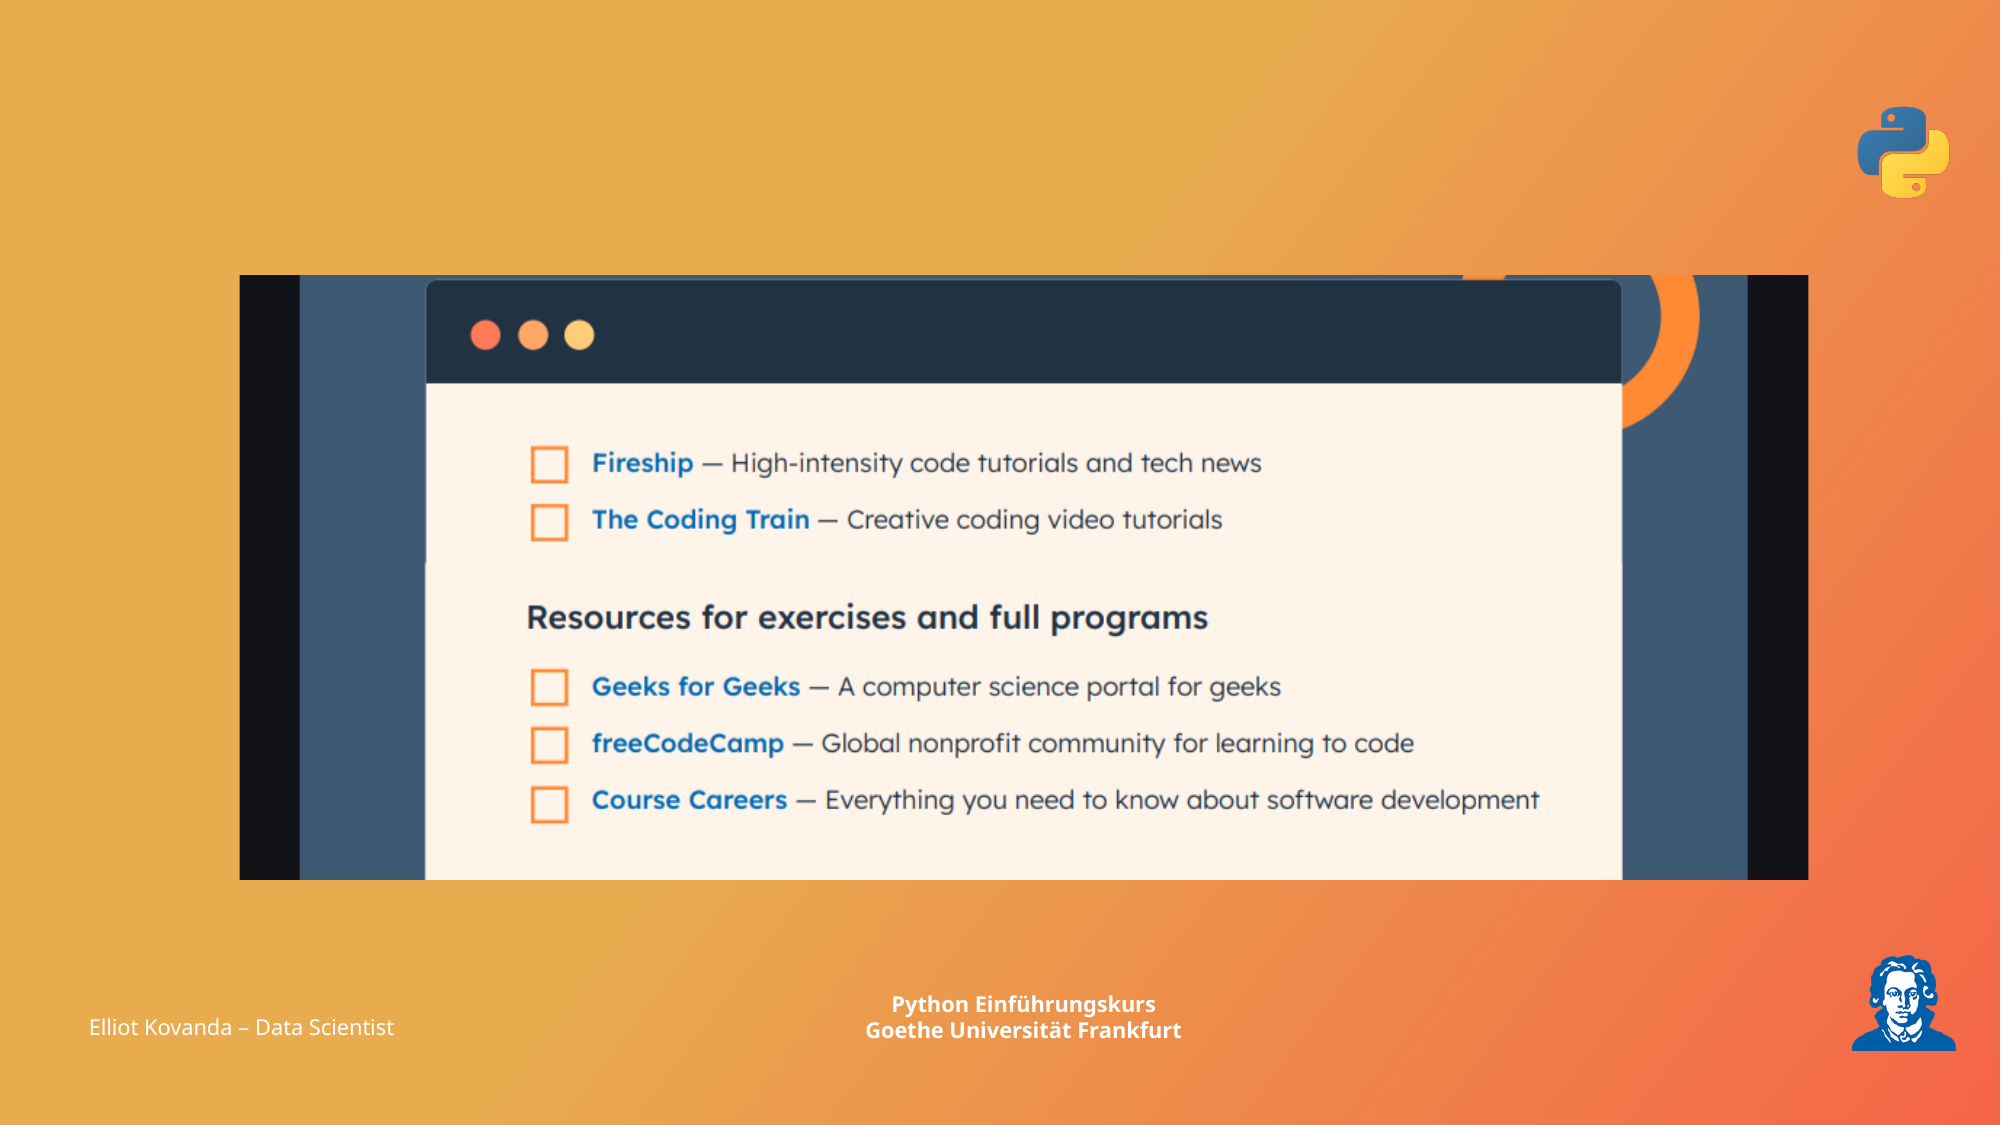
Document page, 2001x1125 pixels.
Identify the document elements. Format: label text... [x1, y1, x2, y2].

picture [239, 275, 1809, 880]
picture [1836, 85, 1971, 220]
picture [1852, 947, 1956, 1051]
footer Elliot Kovanda – Data Scientist [74, 991, 443, 1051]
